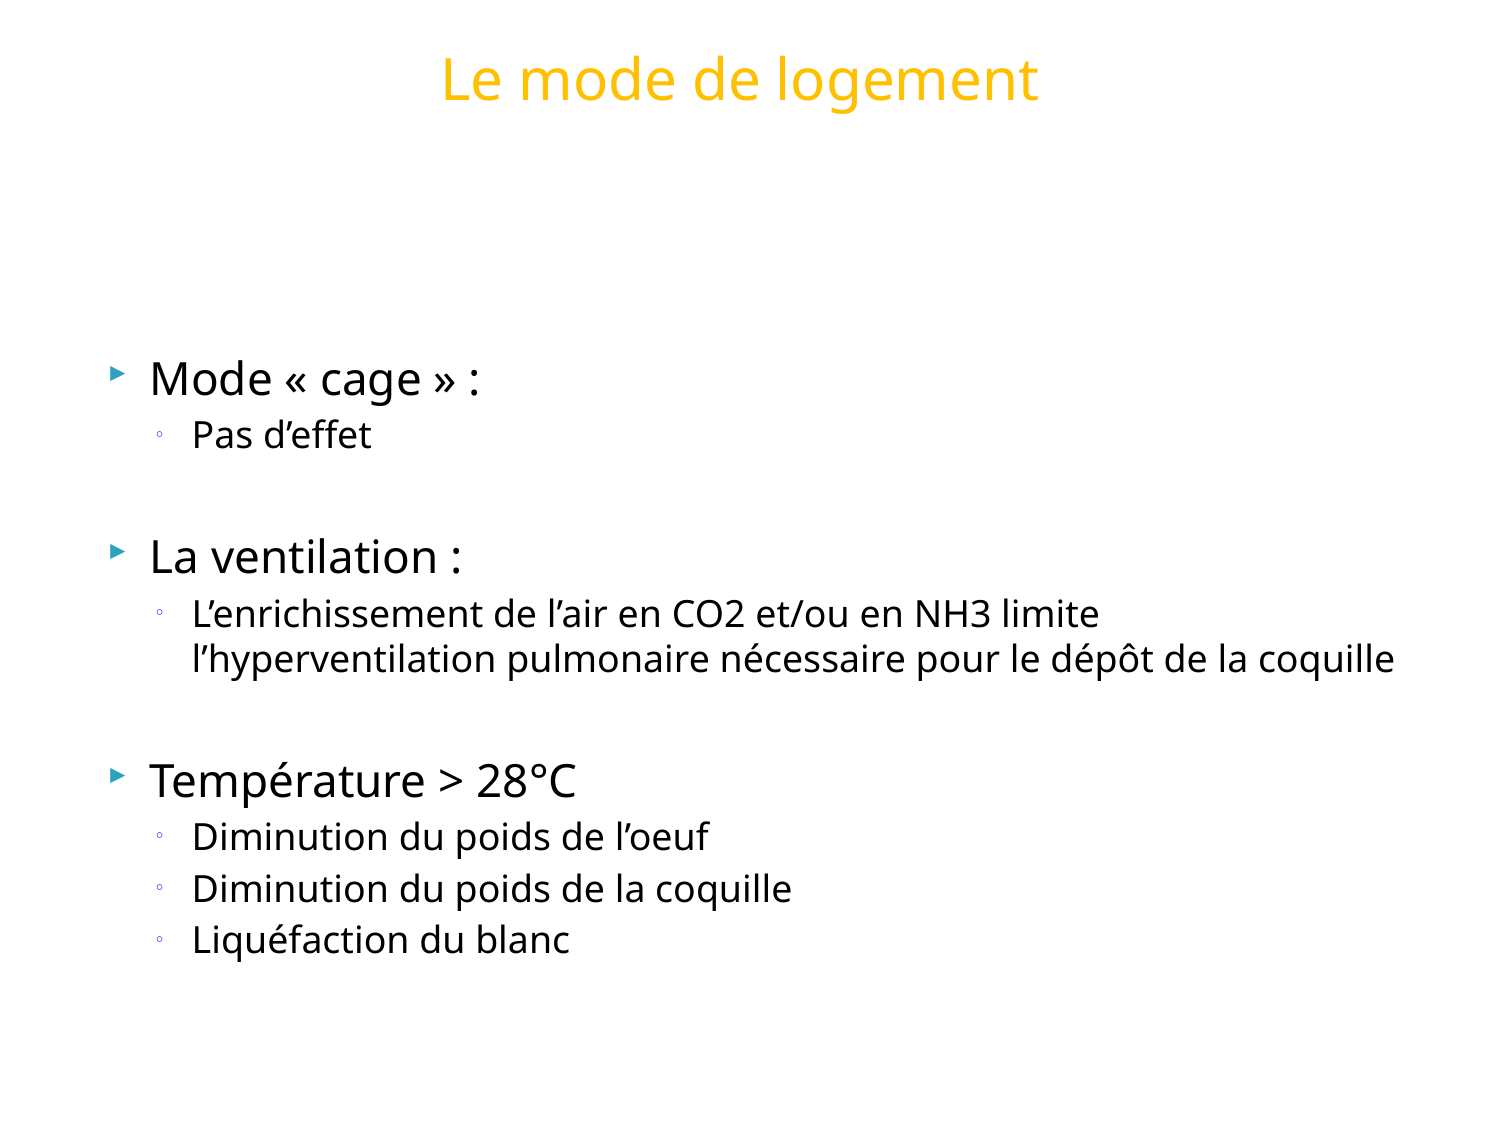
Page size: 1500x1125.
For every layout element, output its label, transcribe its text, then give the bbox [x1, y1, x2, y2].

title Le mode de logement [64, 19, 1415, 135]
list Mode « cage » : Pas d’effet La ventilation : L’enrichissement de l’air en CO2 et/ou en NH3 limite l’hyperventilation pulmonaire nécessaire pour le dépôt de la coquille Température > 28°C Diminution du poids de l’oeuf Diminution du poids de la coquille Liquéfaction du blanc [75, 278, 1425, 986]
